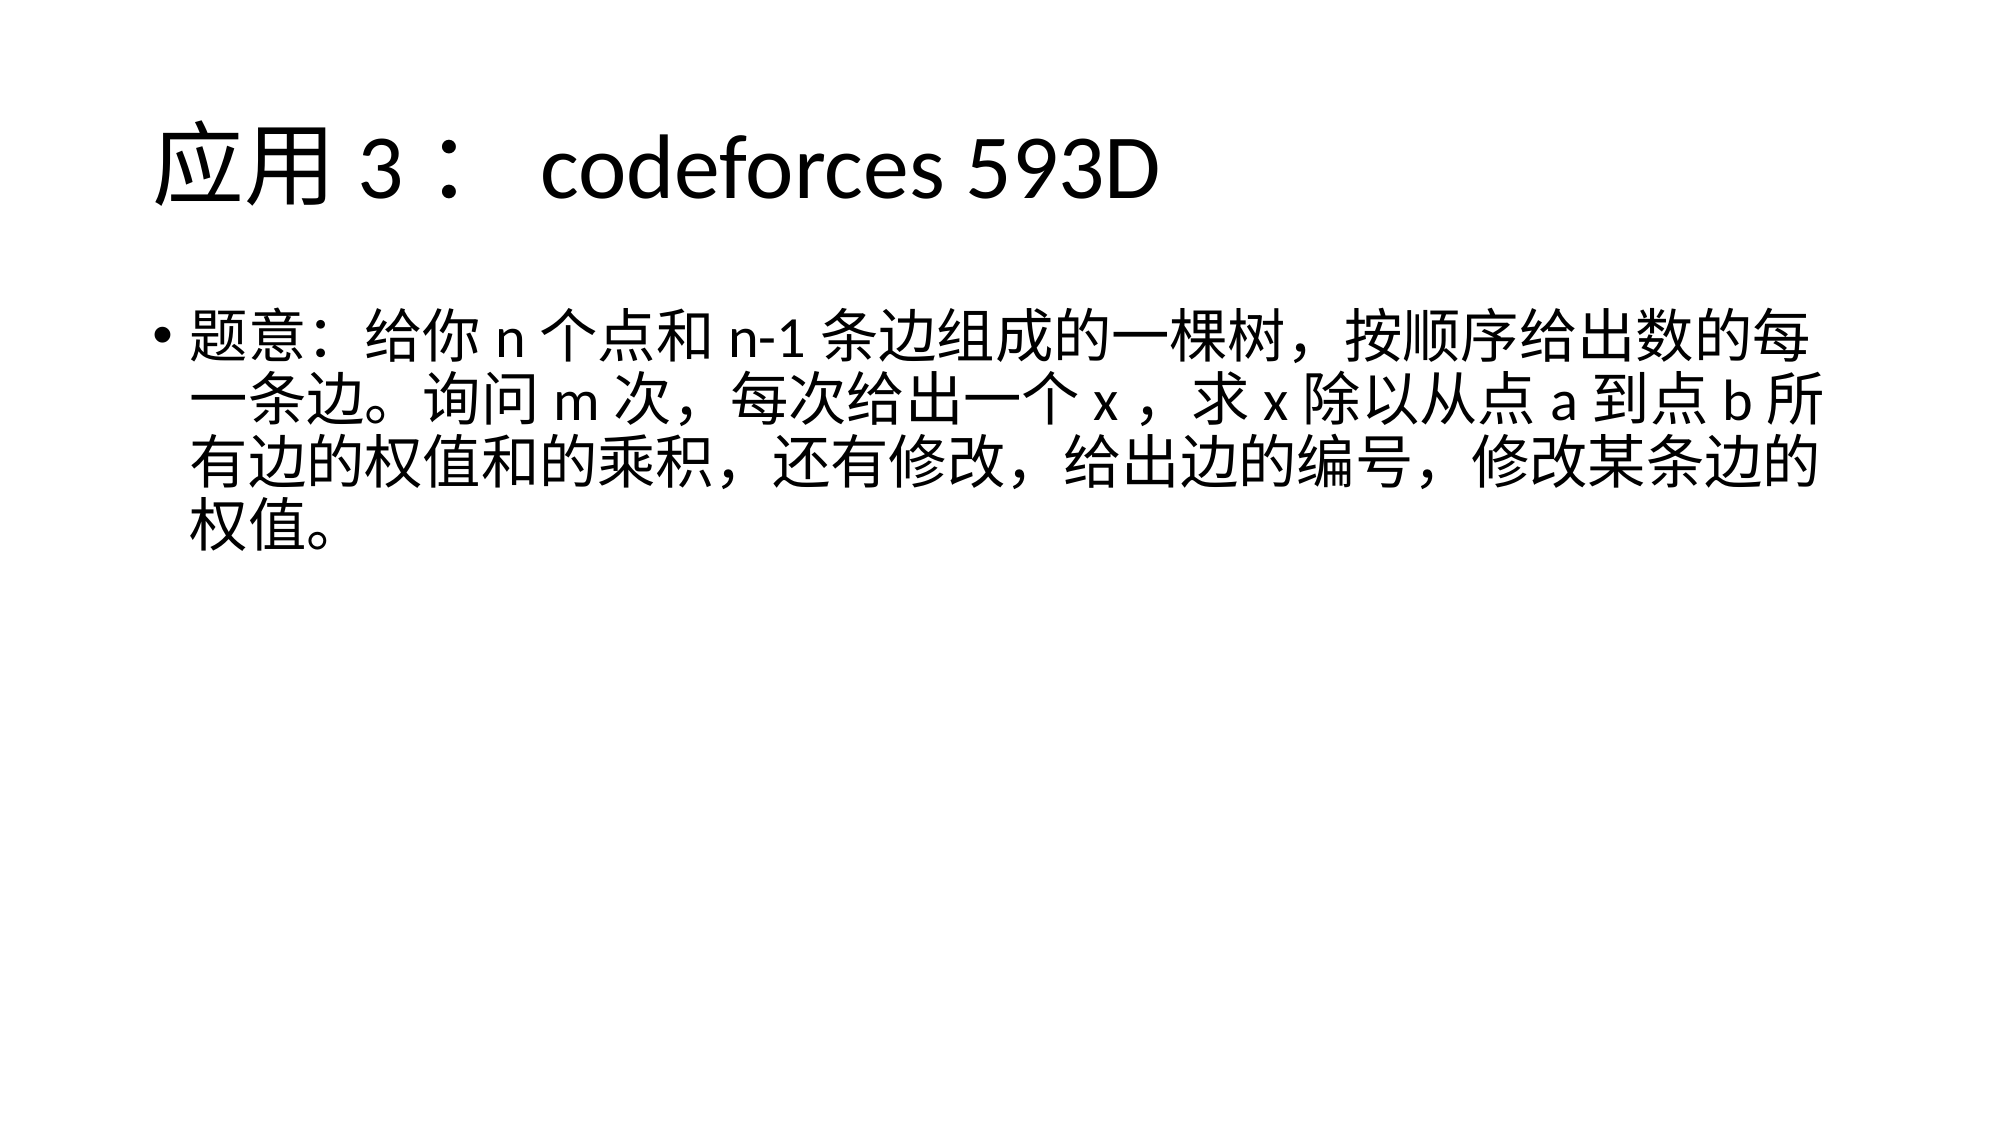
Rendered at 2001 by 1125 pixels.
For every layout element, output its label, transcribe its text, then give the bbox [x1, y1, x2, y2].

title 应用3：codeforces 593D [137, 59, 1863, 278]
list 题意：给你n个点和n-1条边组成的一棵树，按顺序给出数的每一条边。询问m次，每次给出一个x，求x除以从点a到点b所有边的权值和的乘积，还有修改，给出边的编号，修改某条边的权值。 [137, 299, 1863, 1014]
